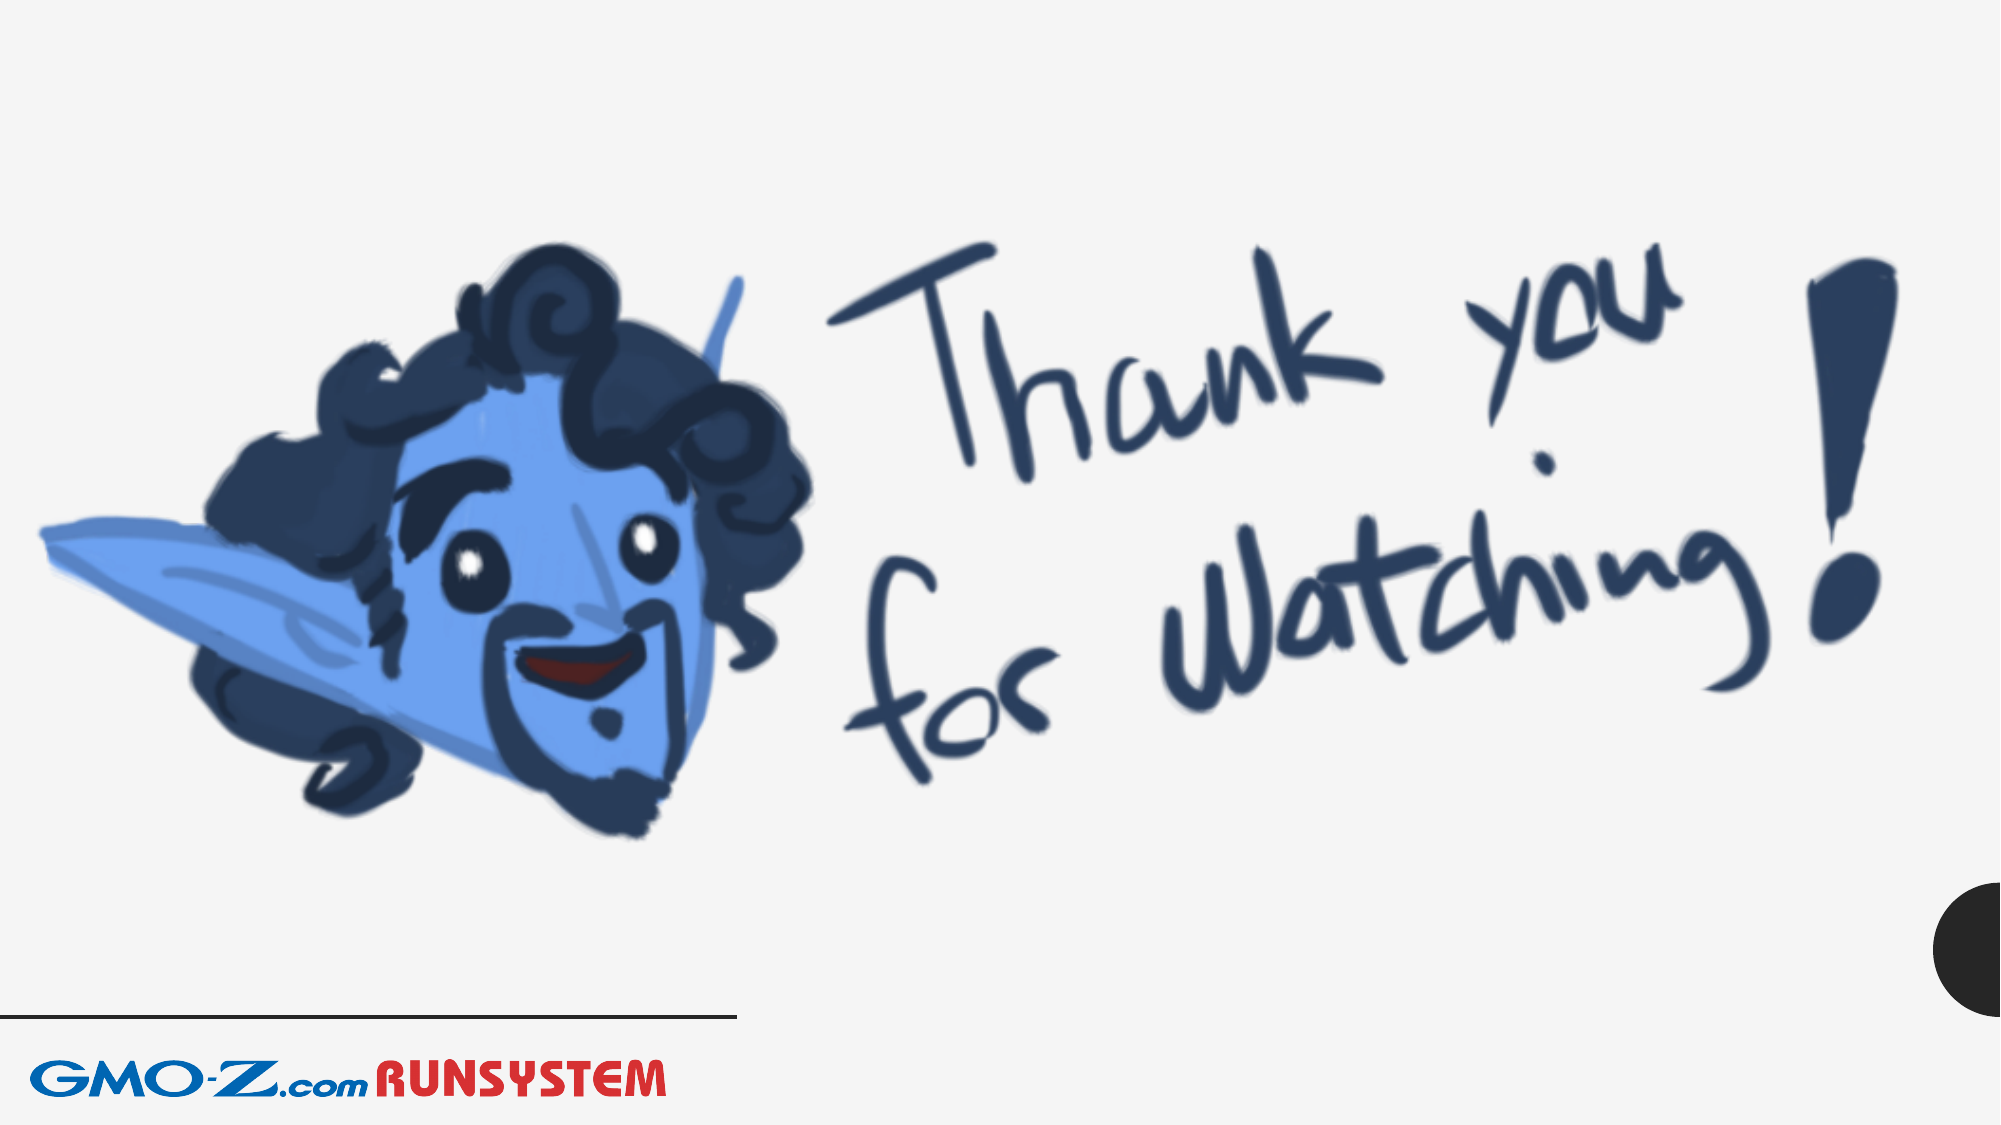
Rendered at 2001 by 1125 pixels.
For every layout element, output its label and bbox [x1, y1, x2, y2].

picture [29, 1059, 666, 1097]
picture [0, 116, 2000, 890]
